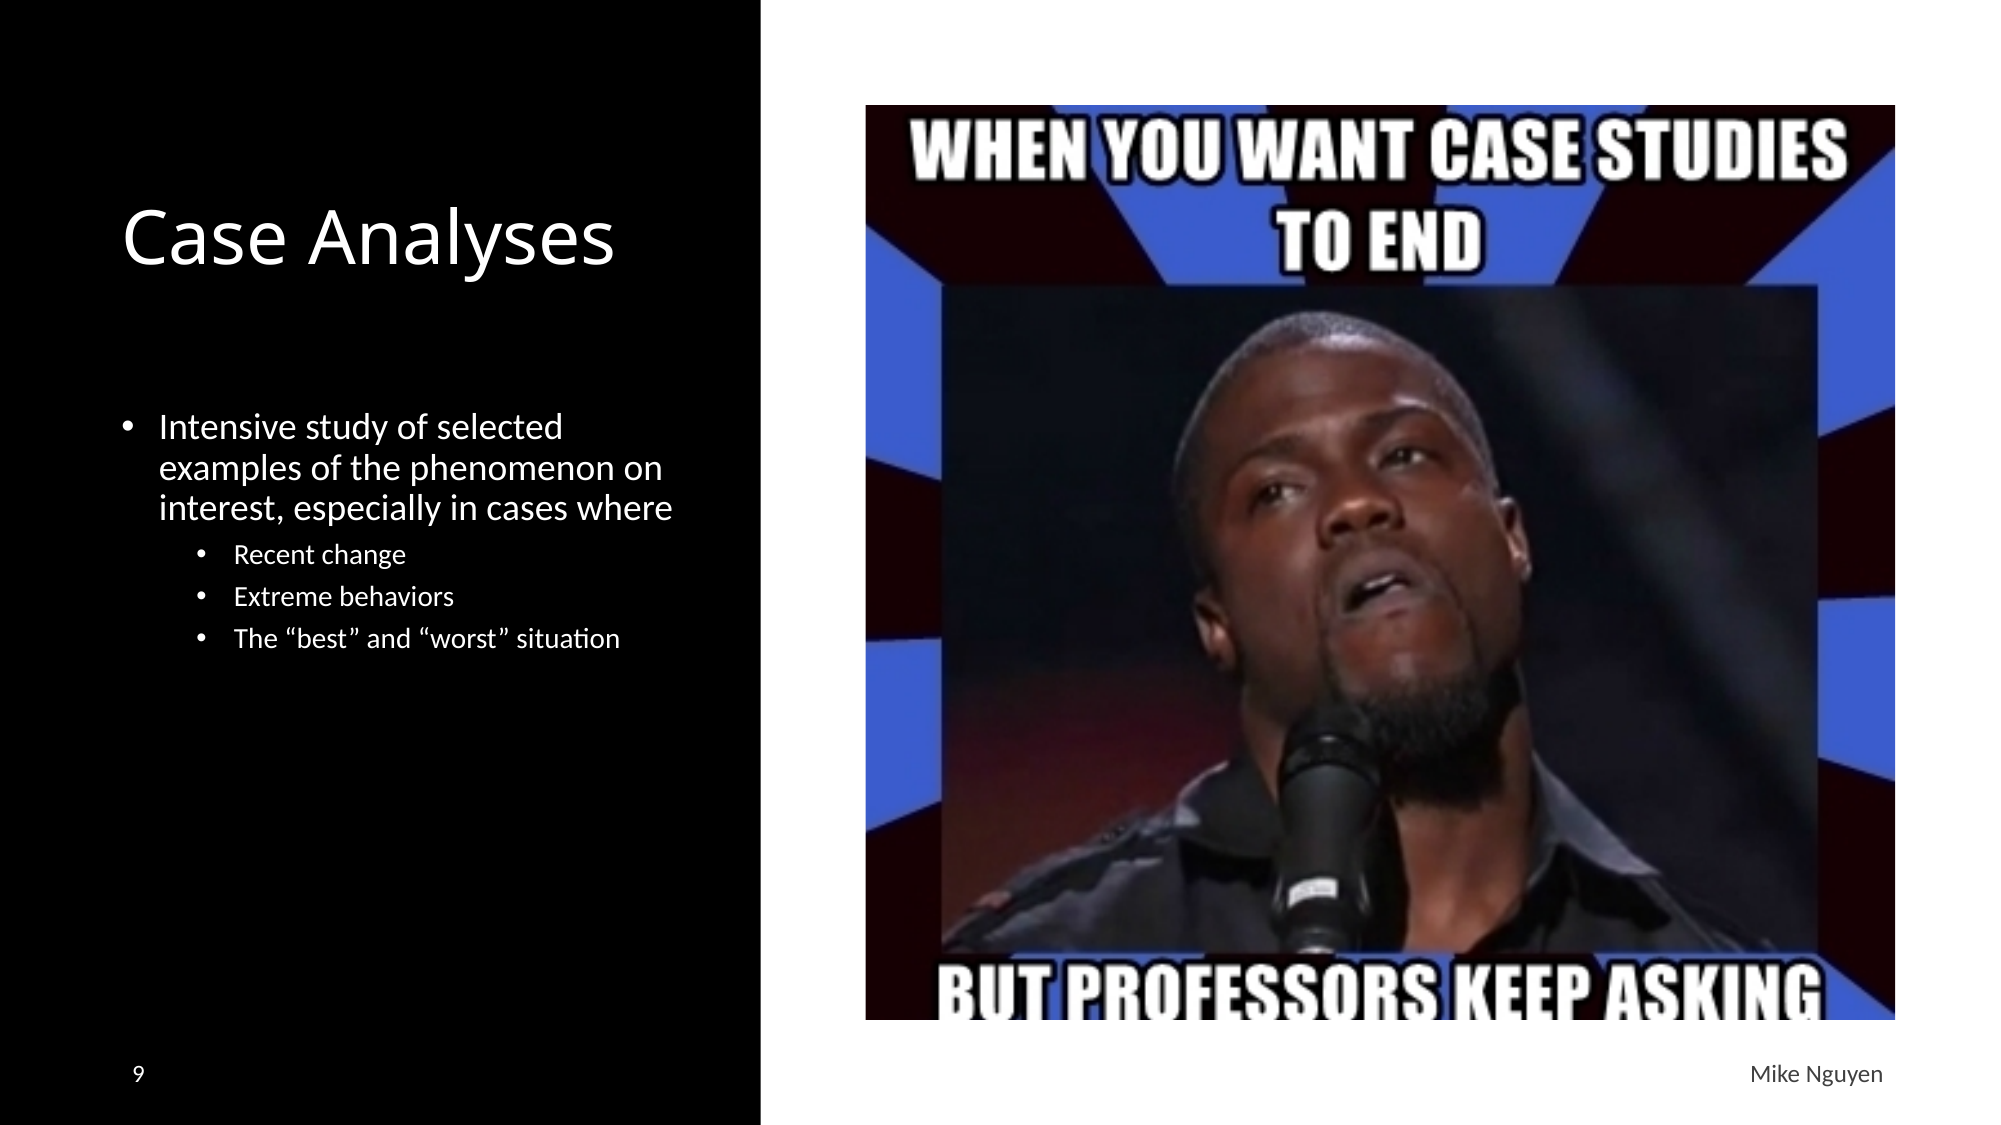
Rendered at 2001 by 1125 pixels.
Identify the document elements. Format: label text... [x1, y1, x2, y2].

slide_number 9 [47, 1042, 160, 1103]
picture [865, 104, 1896, 1020]
footer Mike Nguyen [813, 1042, 1899, 1103]
list Intensive study of selected examples of the phenomenon on interest, especially in cases where Recent change Extreme behaviors The “best” and “worst” situation [106, 399, 708, 1020]
title Case Analyses [106, 103, 708, 379]
text_box [759, 0, 2000, 1125]
